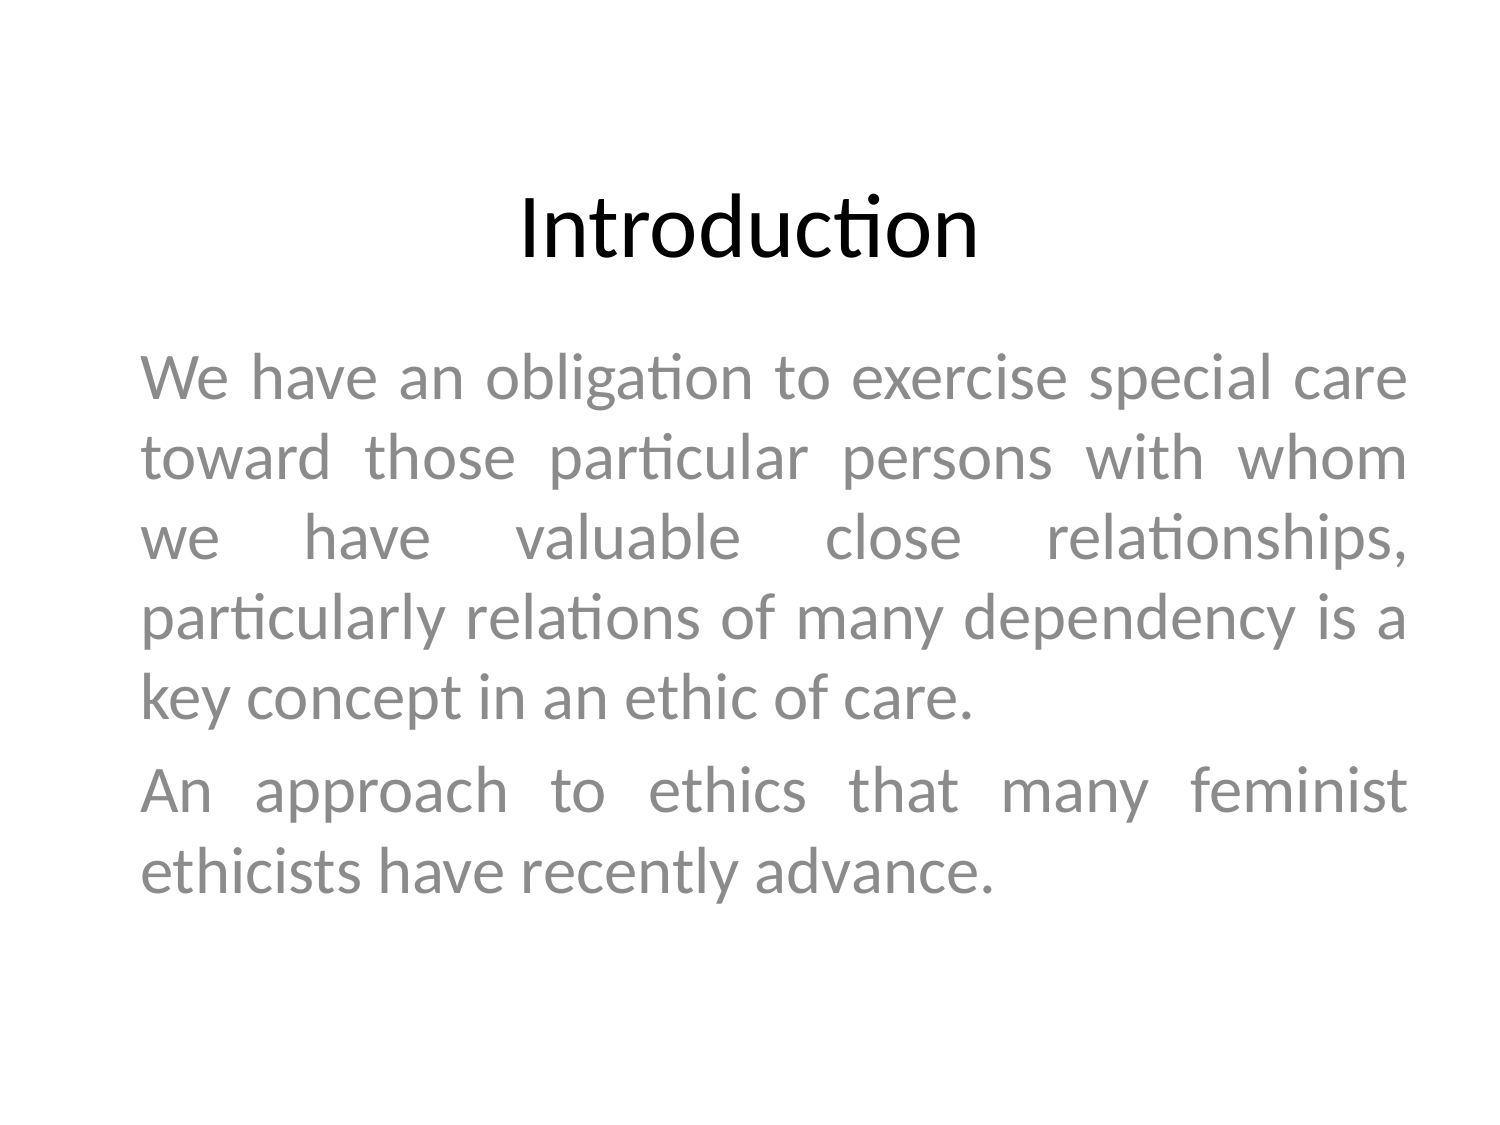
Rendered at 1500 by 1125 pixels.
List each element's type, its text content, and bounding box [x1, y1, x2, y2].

subtitle We have an obligation to exercise special care toward those particular persons with whom we have valuable close relationships, particularly relations of many dependency is a key concept in an ethic of care. An approach to ethics that many feminist ethicists have recently advance. [125, 324, 1425, 988]
title Introduction [112, 99, 1388, 342]
